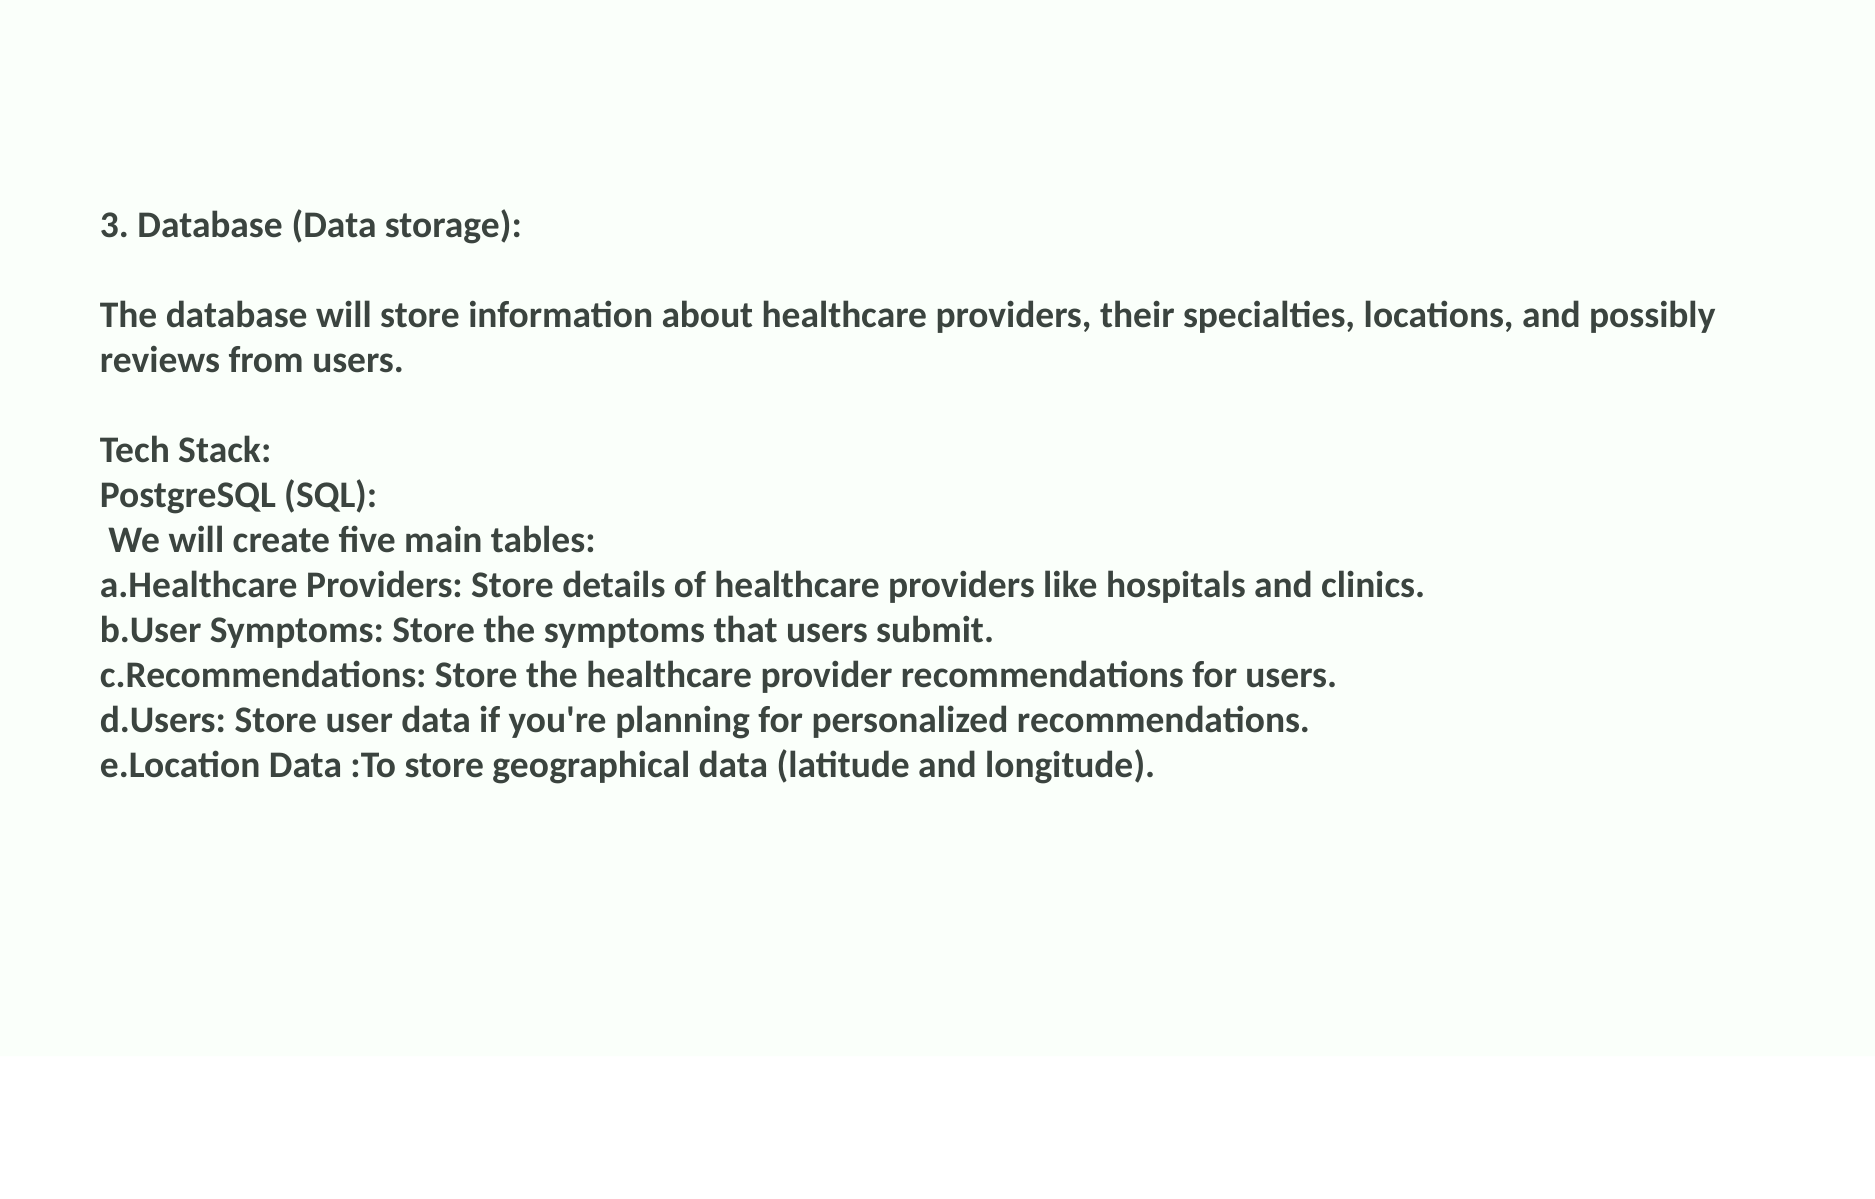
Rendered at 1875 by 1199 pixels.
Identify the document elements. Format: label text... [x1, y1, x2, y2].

title 3. Database (Data storage): The database will store information about healthcare providers, their specialties, locations, and possibly reviews from users. Tech Stack: PostgreSQL (SQL): We will create five main tables: a.Healthcare Providers: Store details of healthcare providers like hospitals and clinics. b.User Symptoms: Store the symptoms that users submit. c.Recommendations: Store the healthcare provider recommendations for users. d.Users: Store user data if you're planning for personalized recommendations. e.Location Data :To store geographical data (latitude and longitude). [99, 199, 1749, 882]
